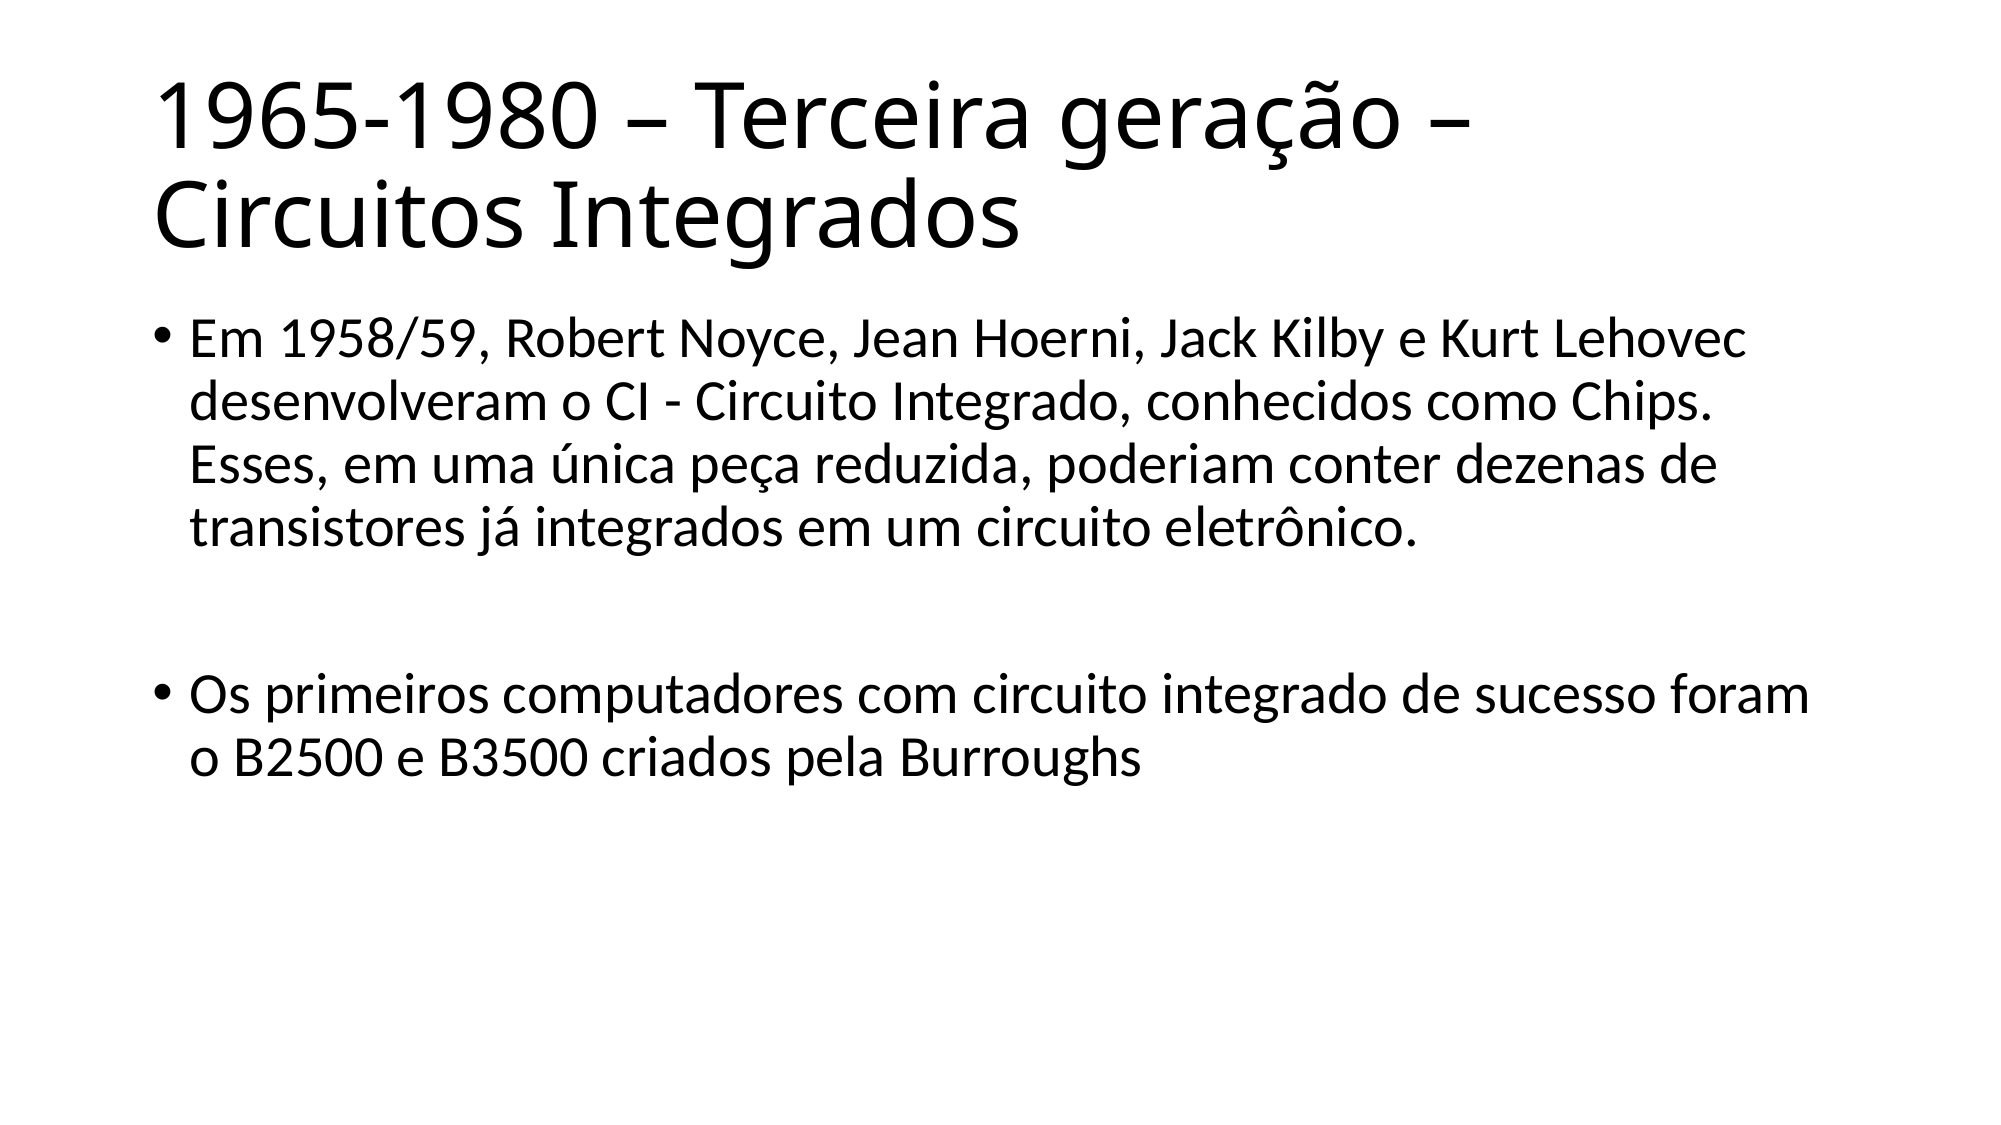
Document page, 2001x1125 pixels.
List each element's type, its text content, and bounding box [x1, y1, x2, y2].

title 1965-1980 – Terceira geração – Circuitos Integrados [137, 59, 1863, 278]
list Em 1958/59, Robert Noyce, Jean Hoerni, Jack Kilby e Kurt Lehovec desenvolveram o CI - Circuito Integrado, conhecidos como Chips. Esses, em uma única peça reduzida, poderiam conter dezenas de transistores já integrados em um circuito eletrônico. Os primeiros computadores com circuito integrado de sucesso foram o B2500 e B3500 criados pela Burroughs [137, 299, 1863, 1014]
